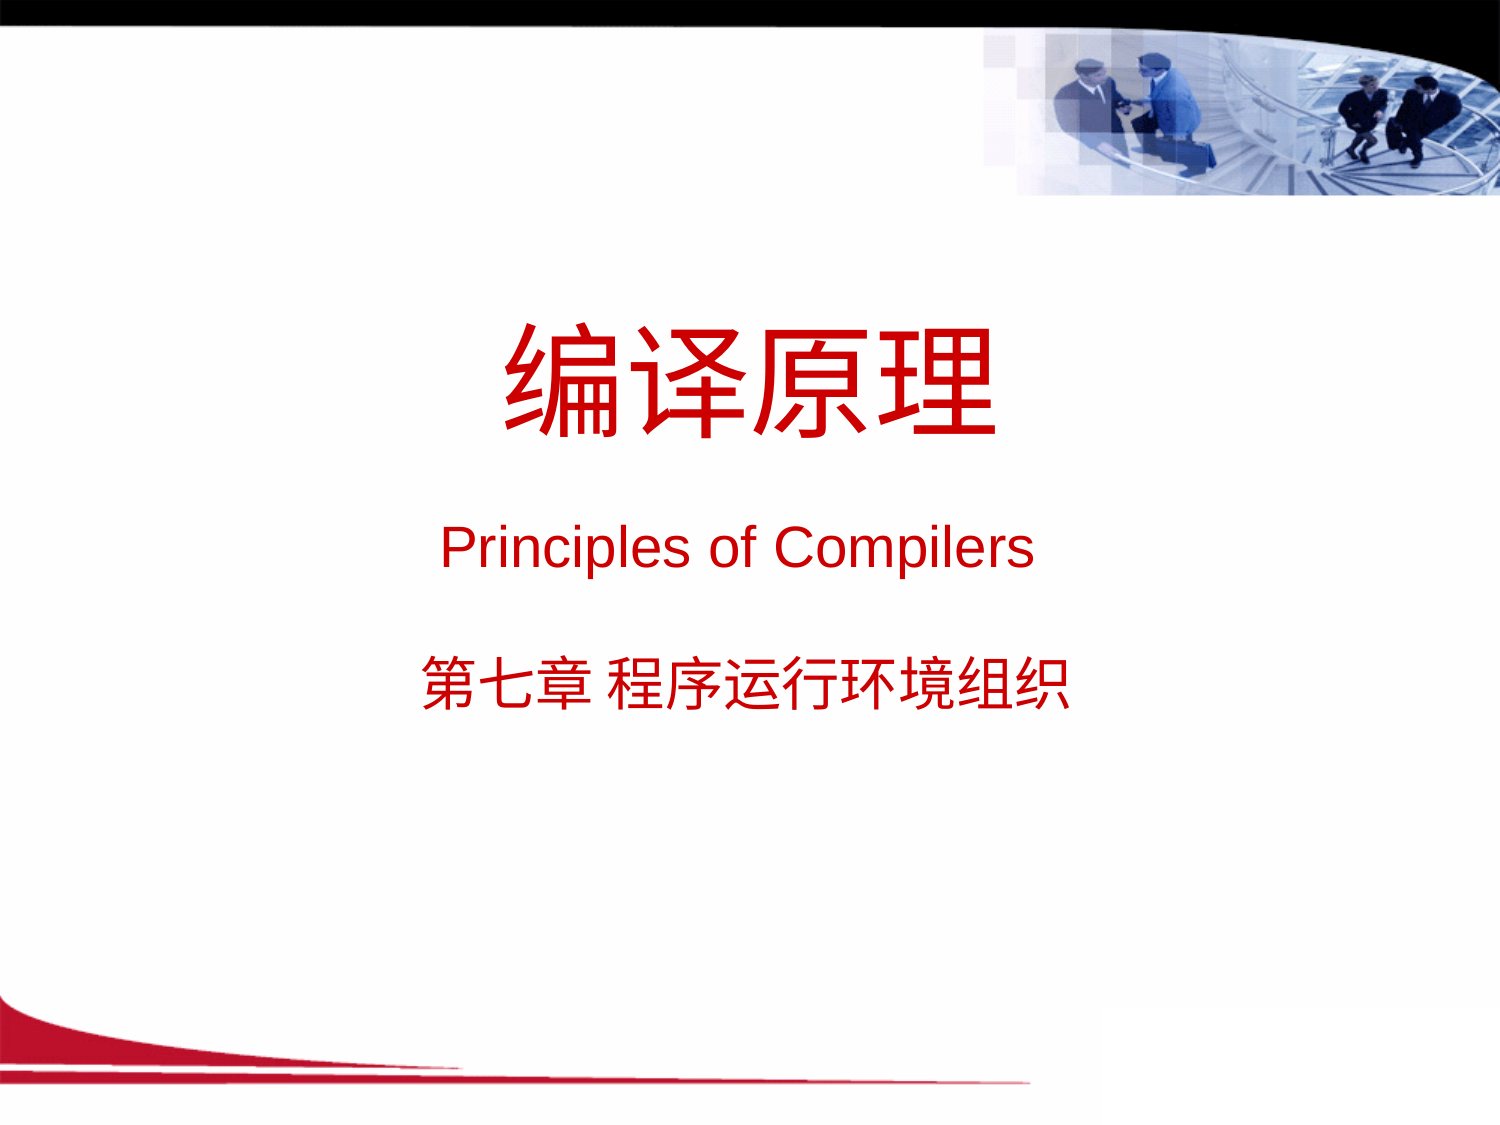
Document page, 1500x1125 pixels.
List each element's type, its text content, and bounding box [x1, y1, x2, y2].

text_box 第七章 程序运行环境组织 [221, 639, 1271, 739]
picture [0, 0, 1500, 1125]
title 编译原理 [112, 258, 1388, 500]
subtitle Principles of Compilers [212, 501, 1263, 601]
